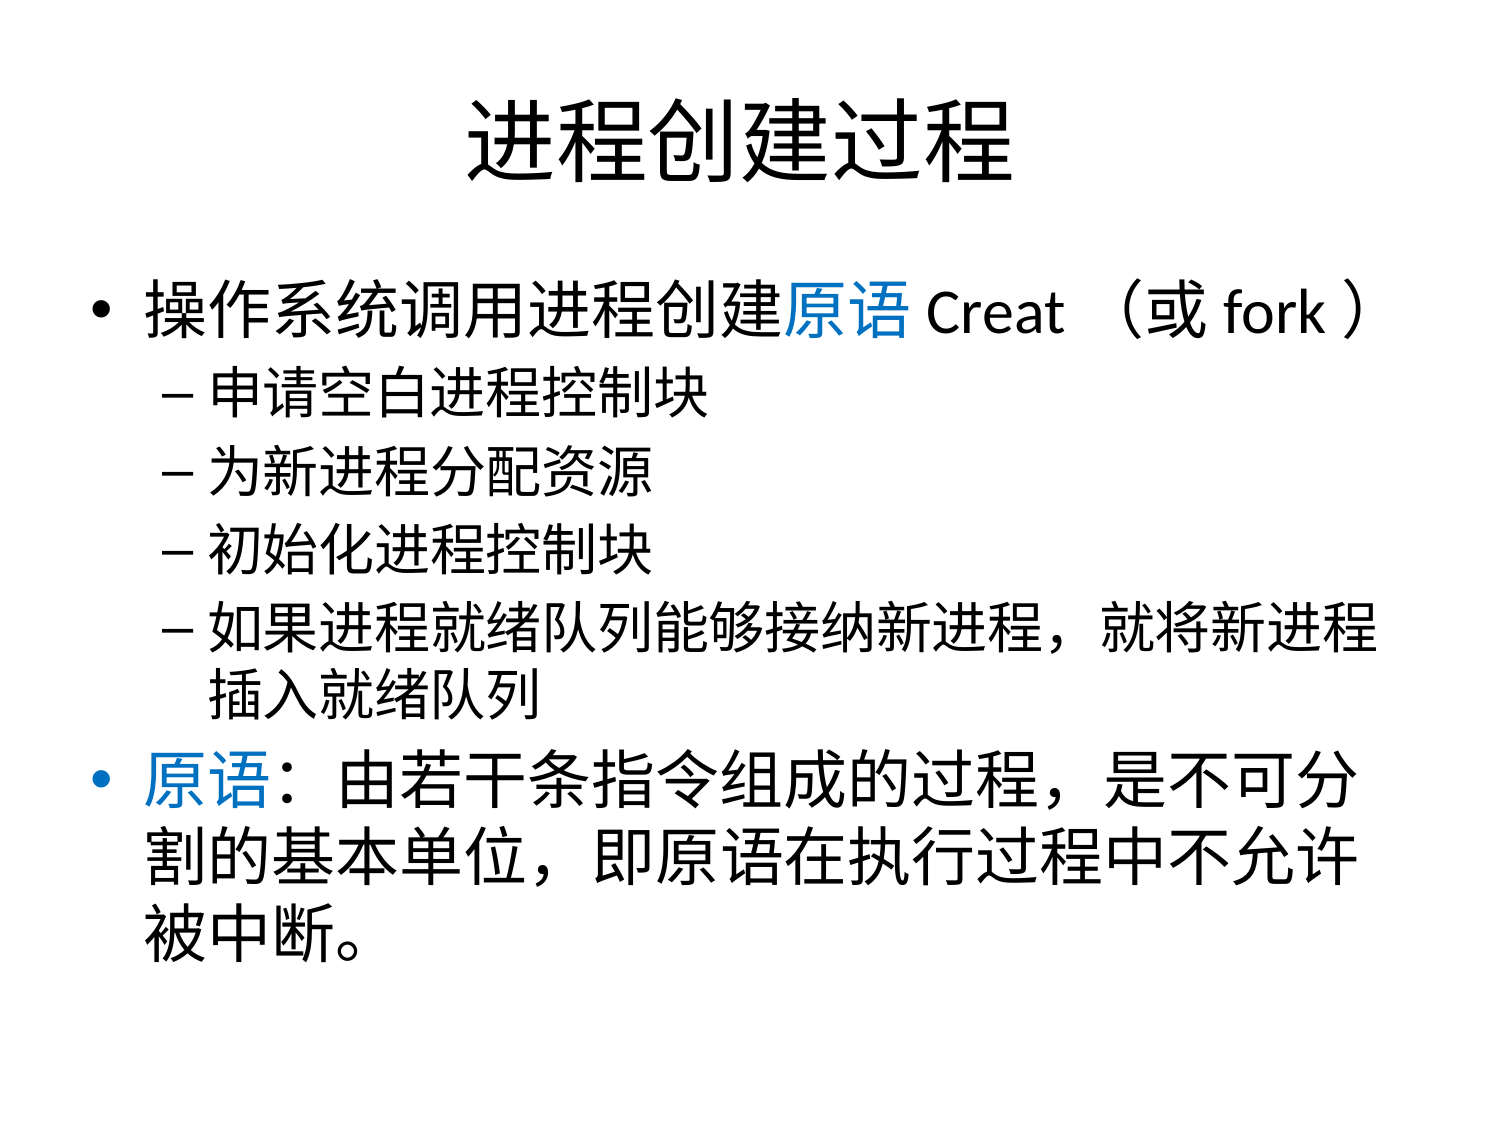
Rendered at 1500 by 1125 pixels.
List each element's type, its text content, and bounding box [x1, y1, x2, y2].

title 进程创建过程 [75, 45, 1425, 233]
list 操作系统调用进程创建原语Creat（或fork） 申请空白进程控制块 为新进程分配资源 初始化进程控制块 如果进程就绪队列能够接纳新进程，就将新进程插入就绪队列 原语：由若干条指令组成的过程，是不可分割的基本单位，即原语在执行过程中不允许被中断。 [75, 262, 1425, 1005]
